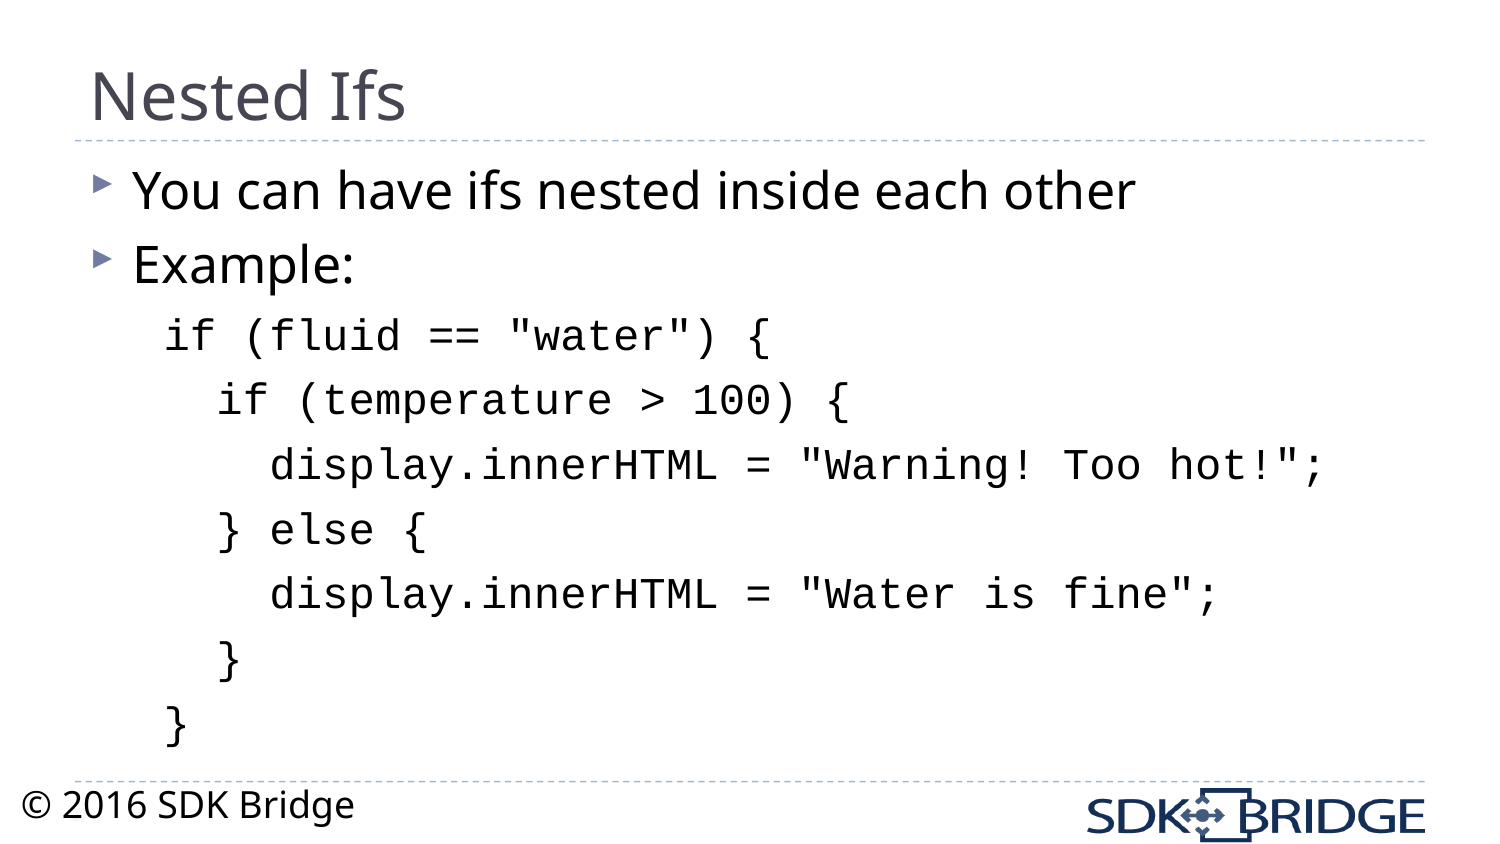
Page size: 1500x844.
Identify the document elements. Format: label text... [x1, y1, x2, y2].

list You can have ifs nested inside each other Example: if (fluid == "water") { if (temperature > 100) { display.innerHTML = "Warning! Too hot!"; } else { display.innerHTML = "Water is fine"; } } [75, 150, 1425, 758]
picture [1087, 788, 1425, 843]
title Nested Ifs [75, 18, 1425, 141]
